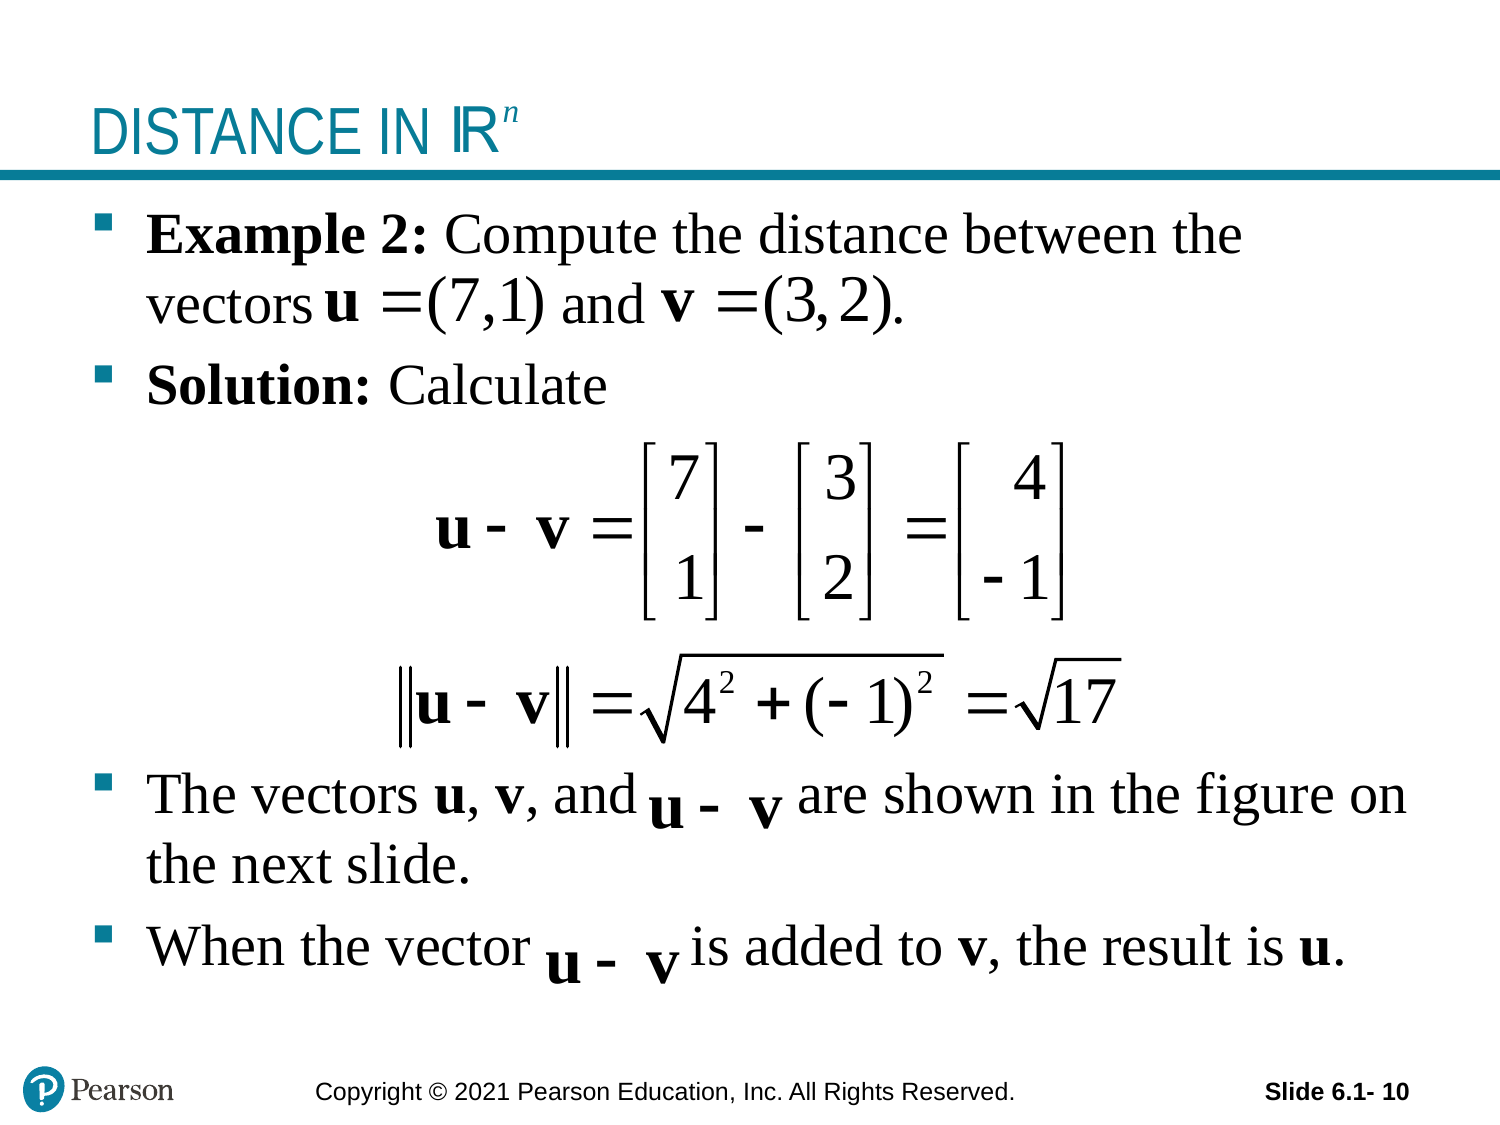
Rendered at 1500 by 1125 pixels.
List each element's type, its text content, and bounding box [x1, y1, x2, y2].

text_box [394, 438, 1127, 751]
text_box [323, 270, 550, 340]
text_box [656, 268, 897, 340]
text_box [544, 947, 685, 990]
footer Copyright © 2021 Pearson Education, Inc. All Rights Reserved. [300, 1038, 1113, 1113]
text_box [447, 91, 523, 157]
list Example 2: Compute the distance between the vectors and . Solution: Calculate The vectors u, v, and are shown in the figure on the next slide. When the vector is added to v, the result is u. [75, 187, 1425, 1038]
slide_number Slide 6.1- 10 [1113, 1038, 1425, 1113]
title DISTANCE IN [75, 0, 1425, 175]
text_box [647, 793, 788, 836]
